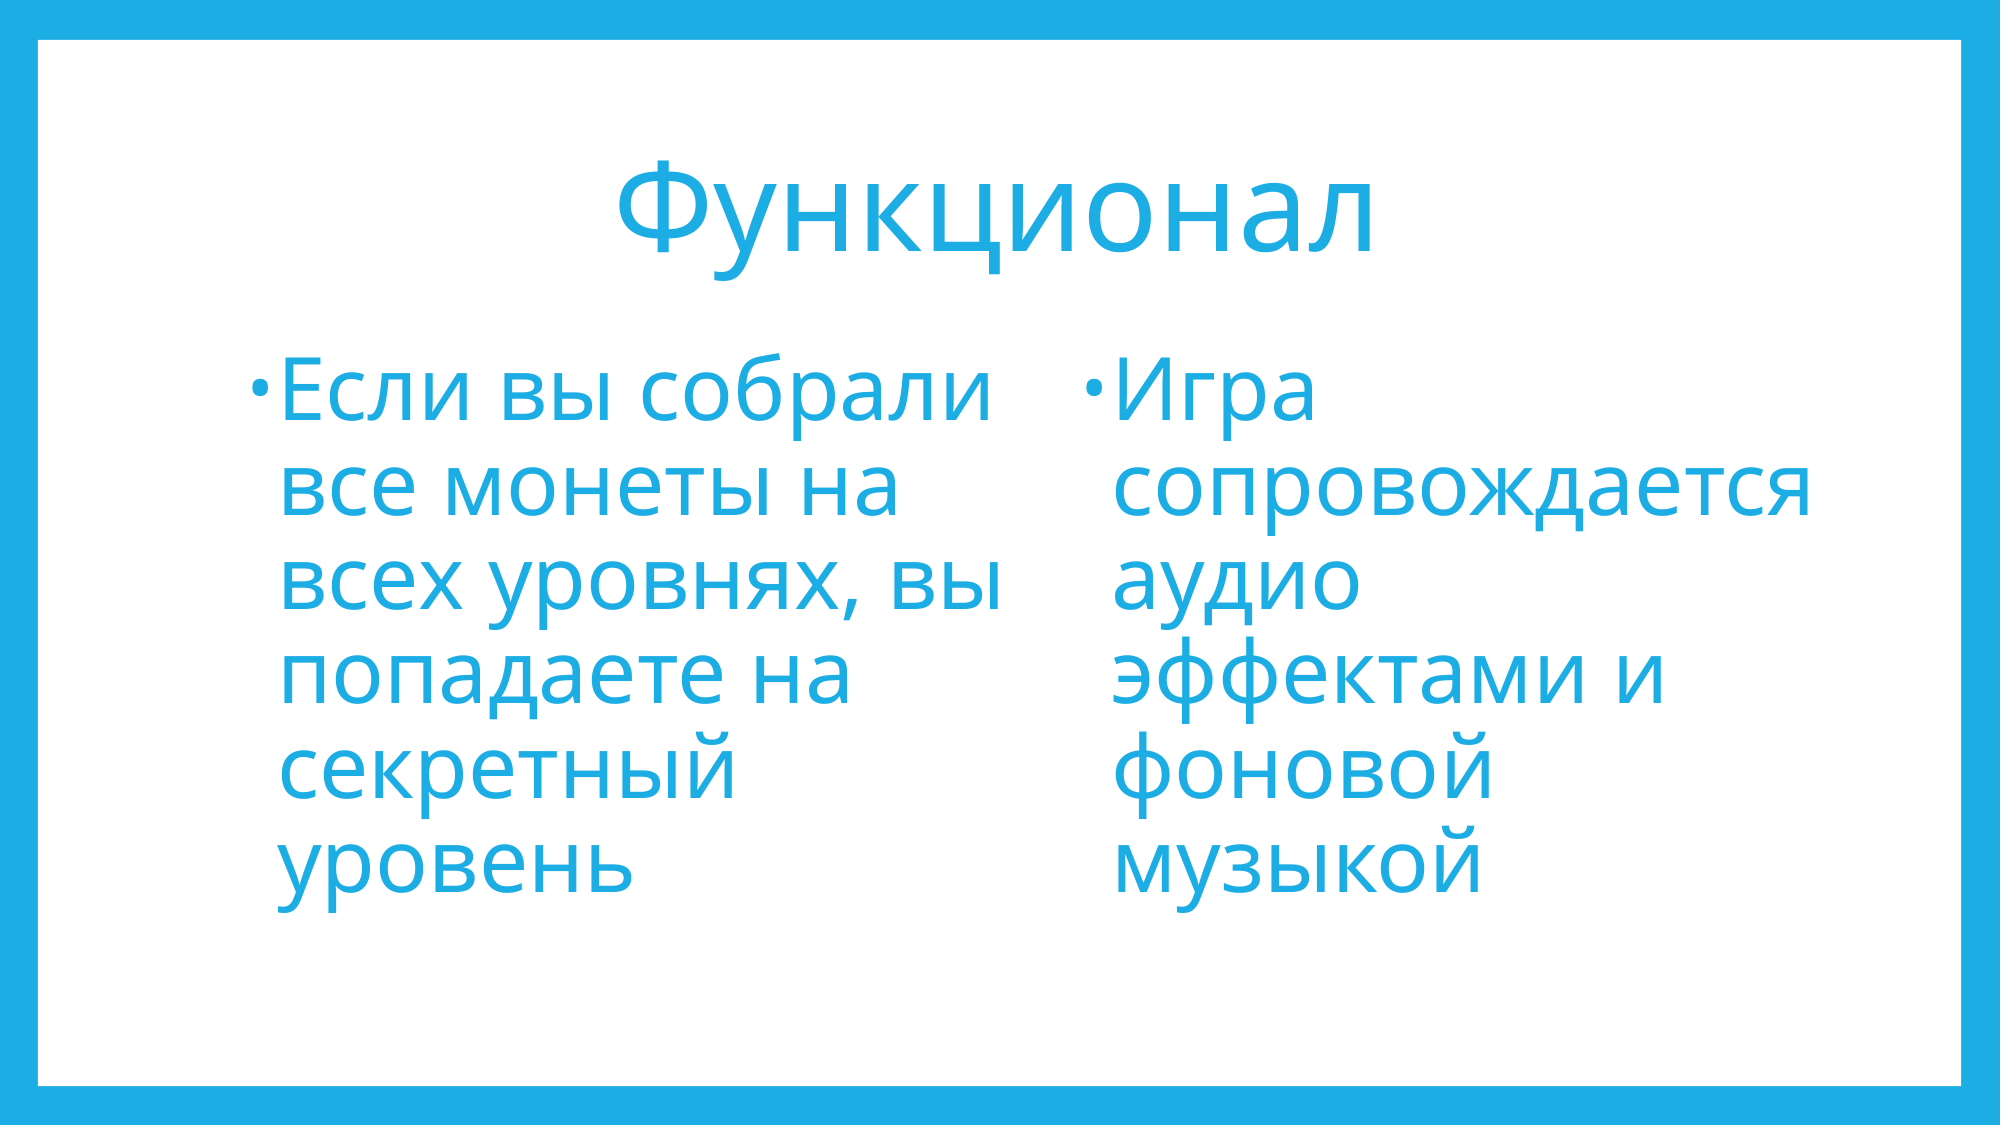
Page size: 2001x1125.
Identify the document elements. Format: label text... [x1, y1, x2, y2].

text_box Игра сопровождается аудио эффектами и фоновой музыкой [1021, 337, 1856, 998]
title Функционал [187, 99, 1808, 323]
text_box Если вы собрали все монеты на всех уровнях, вы попадаете на секретный уровень [187, 337, 1021, 998]
